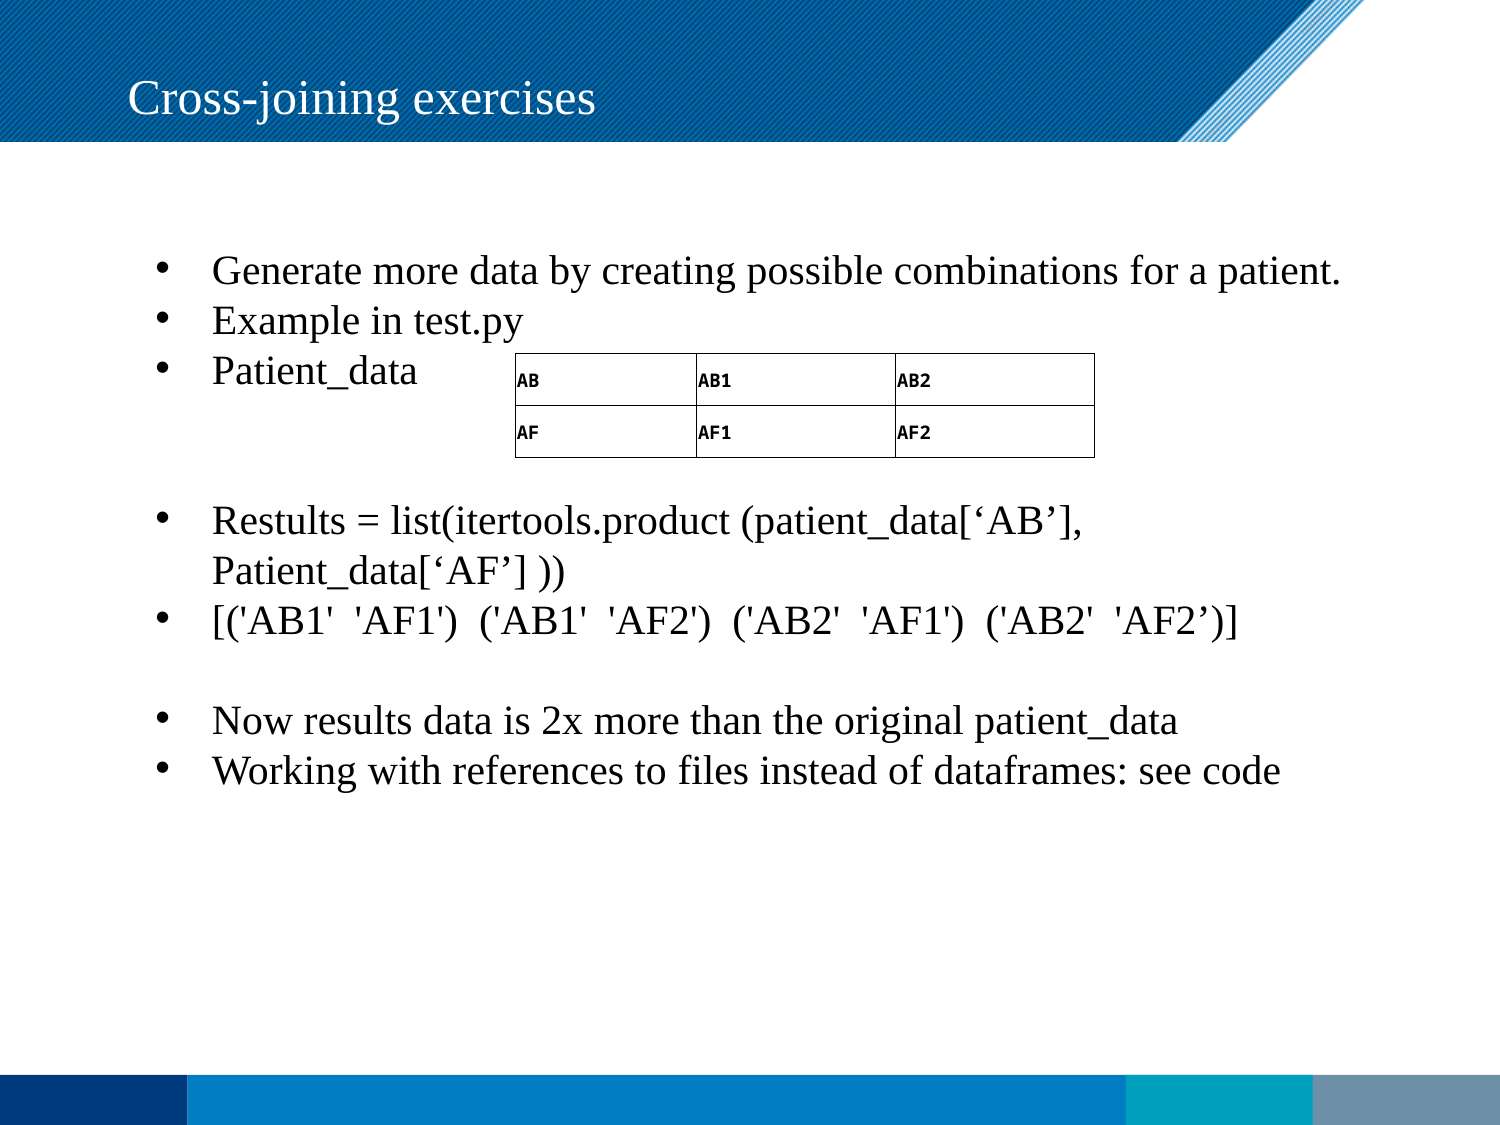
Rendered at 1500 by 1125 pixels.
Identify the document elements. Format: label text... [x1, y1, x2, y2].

table_header AB2 [896, 354, 1094, 405]
table_cell AF1 [697, 406, 895, 457]
text_box Generate more data by creating possible combinations for a patient. Example in test.py Patient_data Restults = list(itertools.product (patient_data[‘AB’], Patient_data[‘AF’] )) [('AB1' 'AF1') ('AB1' 'AF2') ('AB2' 'AF1') ('AB2' 'AF2’)] Now results data is 2x more than the original patient_data Working with references to files instead of dataframes: see code [140, 235, 1397, 800]
text_box Cross-joining exercises [112, 57, 919, 132]
table_cell AF [516, 406, 696, 457]
table_cell AF2 [896, 406, 1094, 457]
table_header AB1 [697, 354, 895, 405]
table_header AB [516, 354, 696, 405]
